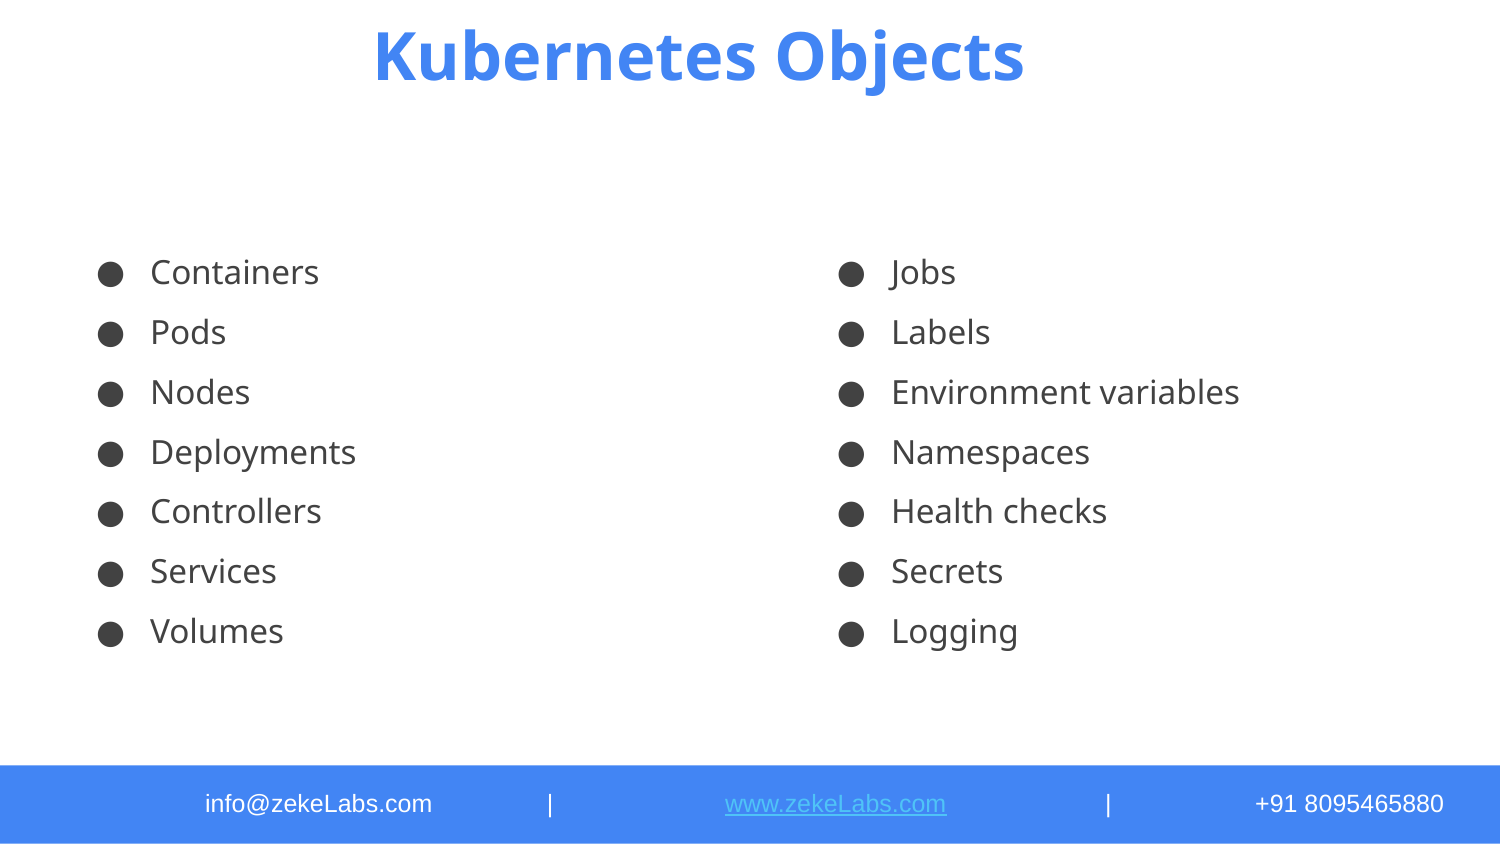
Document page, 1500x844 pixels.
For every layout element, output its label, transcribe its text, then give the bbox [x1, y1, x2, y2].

list Jobs Labels Environment variables Namespaces Health checks Secrets Logging [801, 146, 1387, 736]
list Containers Pods Nodes Deployments Controllers Services Volumes [60, 146, 646, 736]
text_box info@zekeLabs.com | www.zekeLabs.com | +91 8095465880 [0, 772, 1500, 844]
title Kubernetes Objects [92, 0, 1308, 109]
